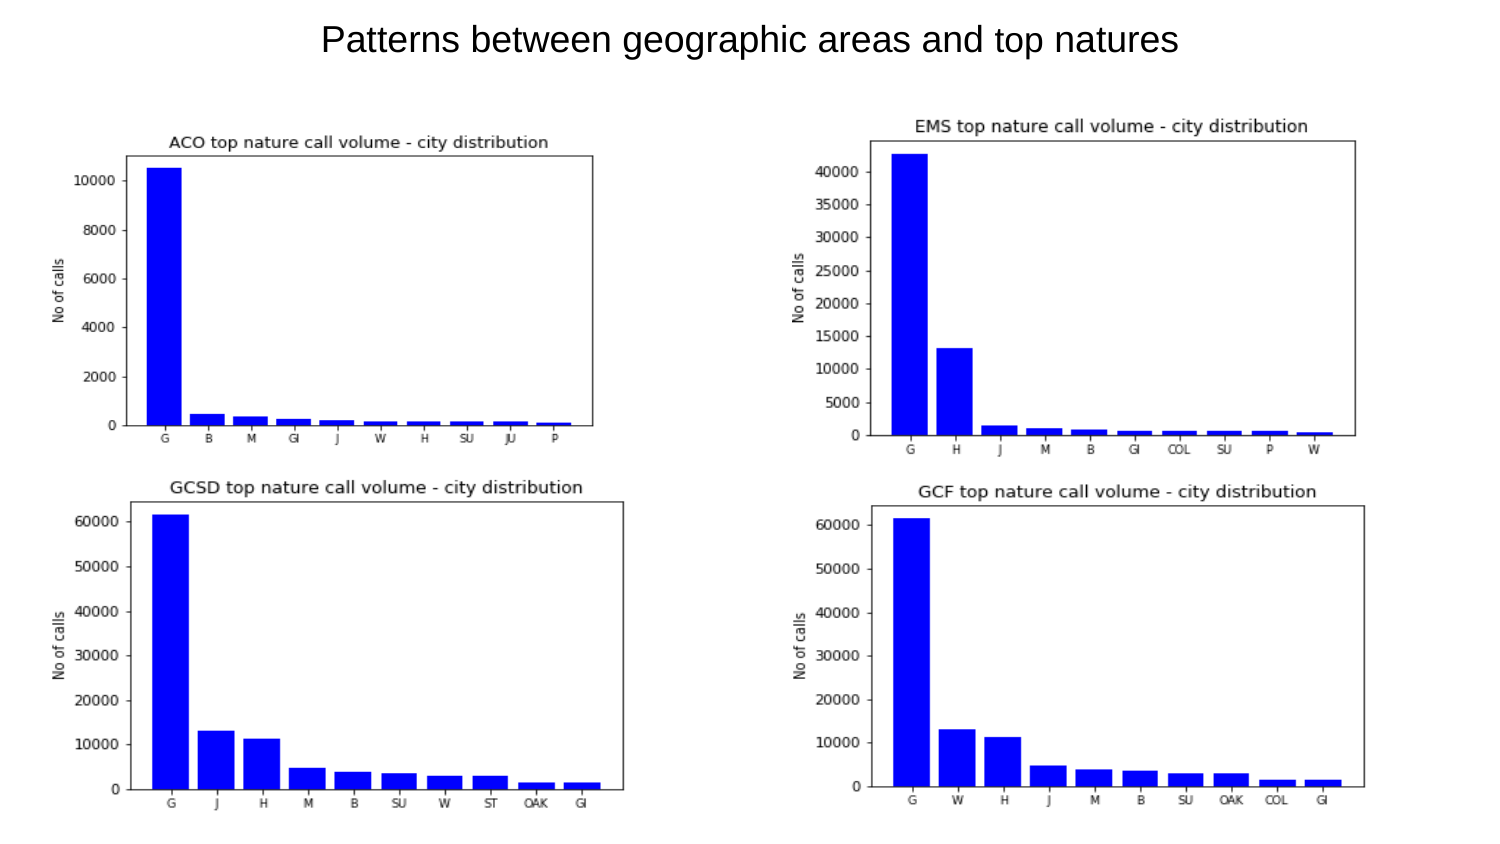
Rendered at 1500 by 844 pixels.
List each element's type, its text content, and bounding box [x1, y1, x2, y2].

picture [50, 112, 686, 838]
picture [792, 92, 1428, 833]
title Patterns between geographic areas and top natures [51, 0, 1449, 120]
